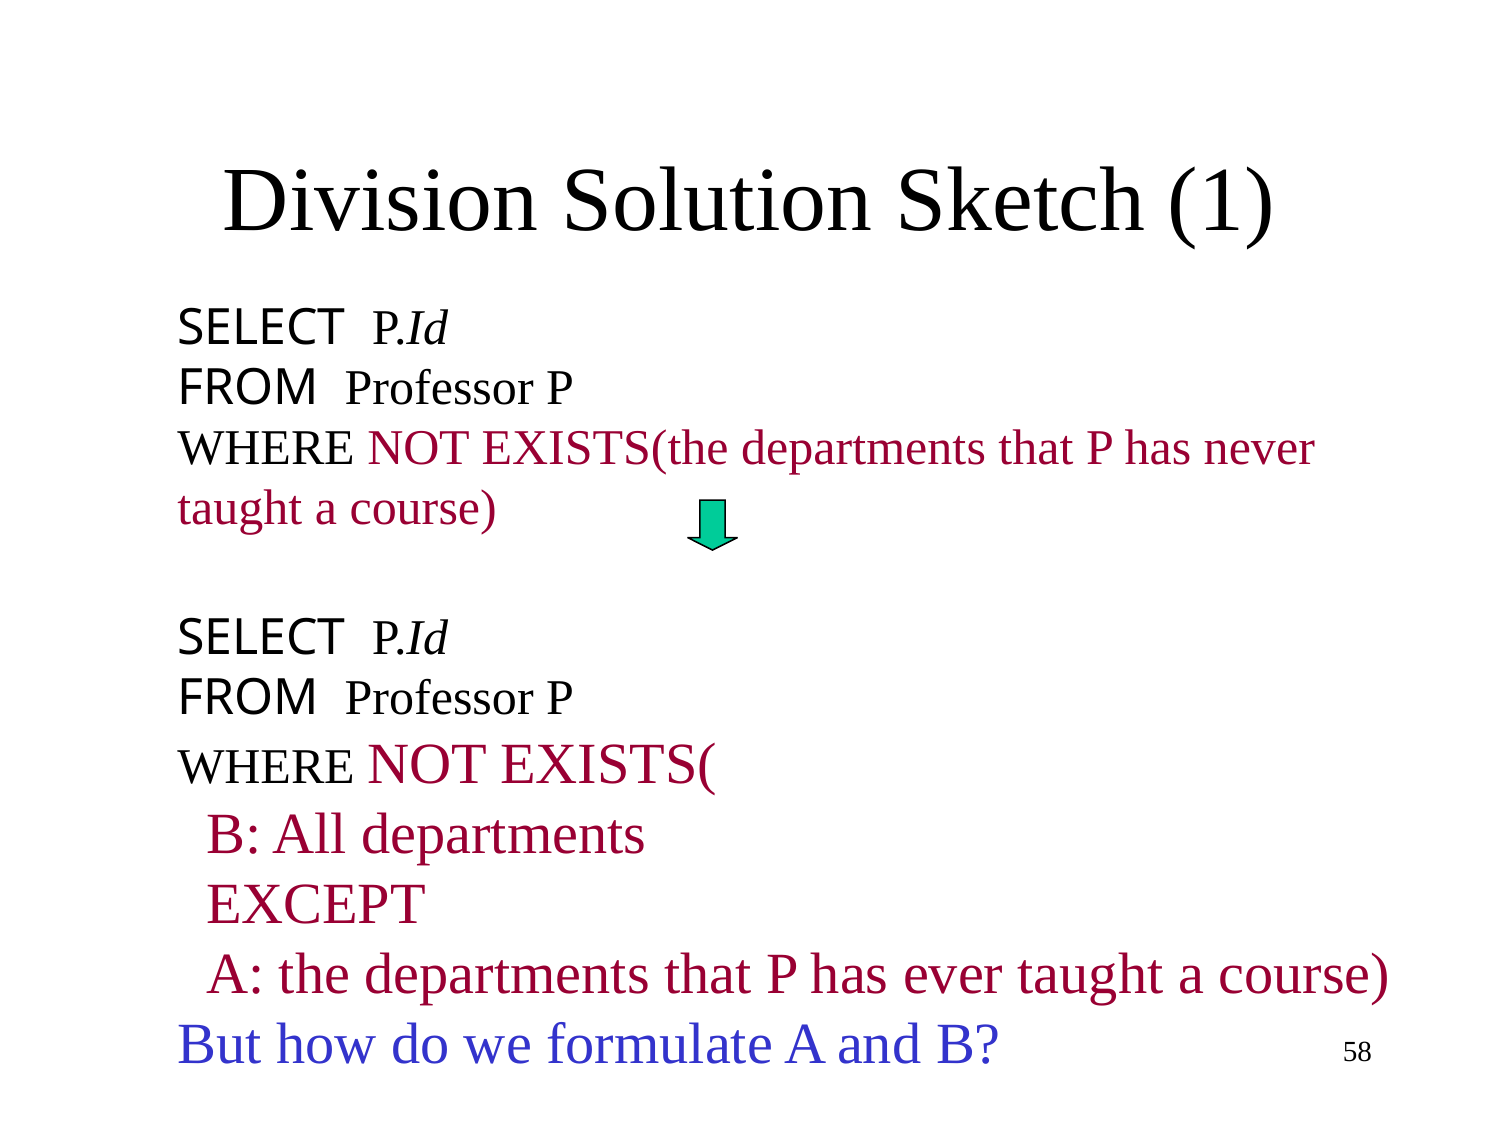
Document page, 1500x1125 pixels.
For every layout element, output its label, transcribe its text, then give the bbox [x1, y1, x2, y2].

slide_number 58 [1074, 1024, 1388, 1101]
text_box [687, 500, 738, 551]
text_box SELECT P.Id FROM Professor P WHERE NOT EXISTS(the departments that P has never taught a course) SELECT P.Id FROM Professor P WHERE NOT EXISTS( B: All departments EXCEPT A: the departments that P has ever taught a course) But how do we formulate A and B? [162, 287, 1413, 1125]
title Division Solution Sketch (1) [112, 99, 1388, 288]
